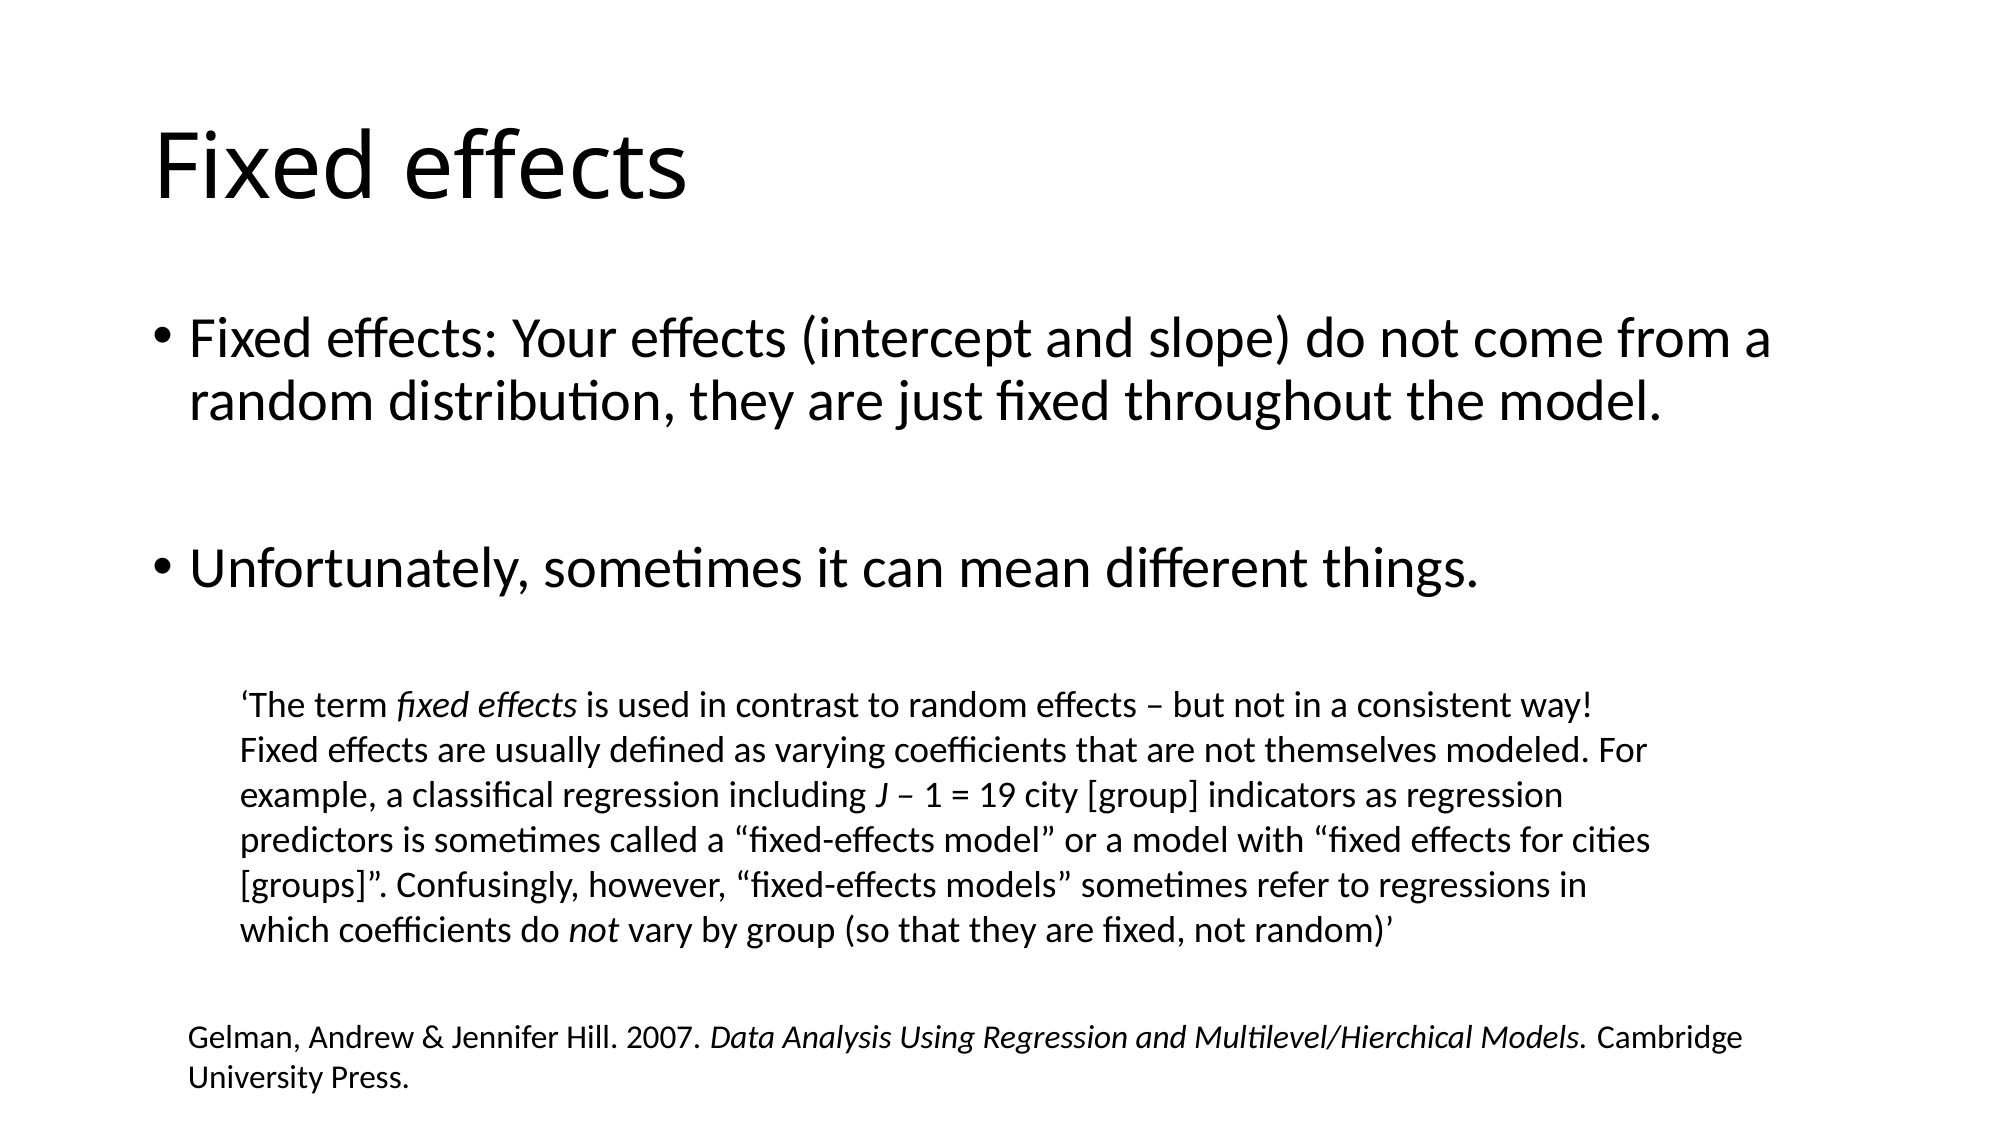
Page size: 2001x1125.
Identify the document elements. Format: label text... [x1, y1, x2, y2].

text_box Gelman, Andrew & Jennifer Hill. 2007. Data Analysis Using Regression and Multilevel/Hierchical Models. Cambridge University Press. [173, 1007, 1793, 1102]
title Fixed effects [137, 59, 1863, 278]
list Fixed effects: Your effects (intercept and slope) do not come from a random distribution, they are just fixed throughout the model. Unfortunately, sometimes it can mean different things. [137, 299, 1863, 644]
text_box ‘The term fixed effects is used in contrast to random effects – but not in a consistent way! Fixed effects are usually defined as varying coefficients that are not themselves modeled. For example, a classifical regression including J – 1 = 19 city [group] indicators as regression predictors is sometimes called a “fixed-effects model” or a model with “fixed effects for cities [groups]”. Confusingly, however, “fixed-effects models” sometimes refer to regressions in which coefficients do not vary by group (so that they are fixed, not random)’ [225, 672, 1675, 958]
